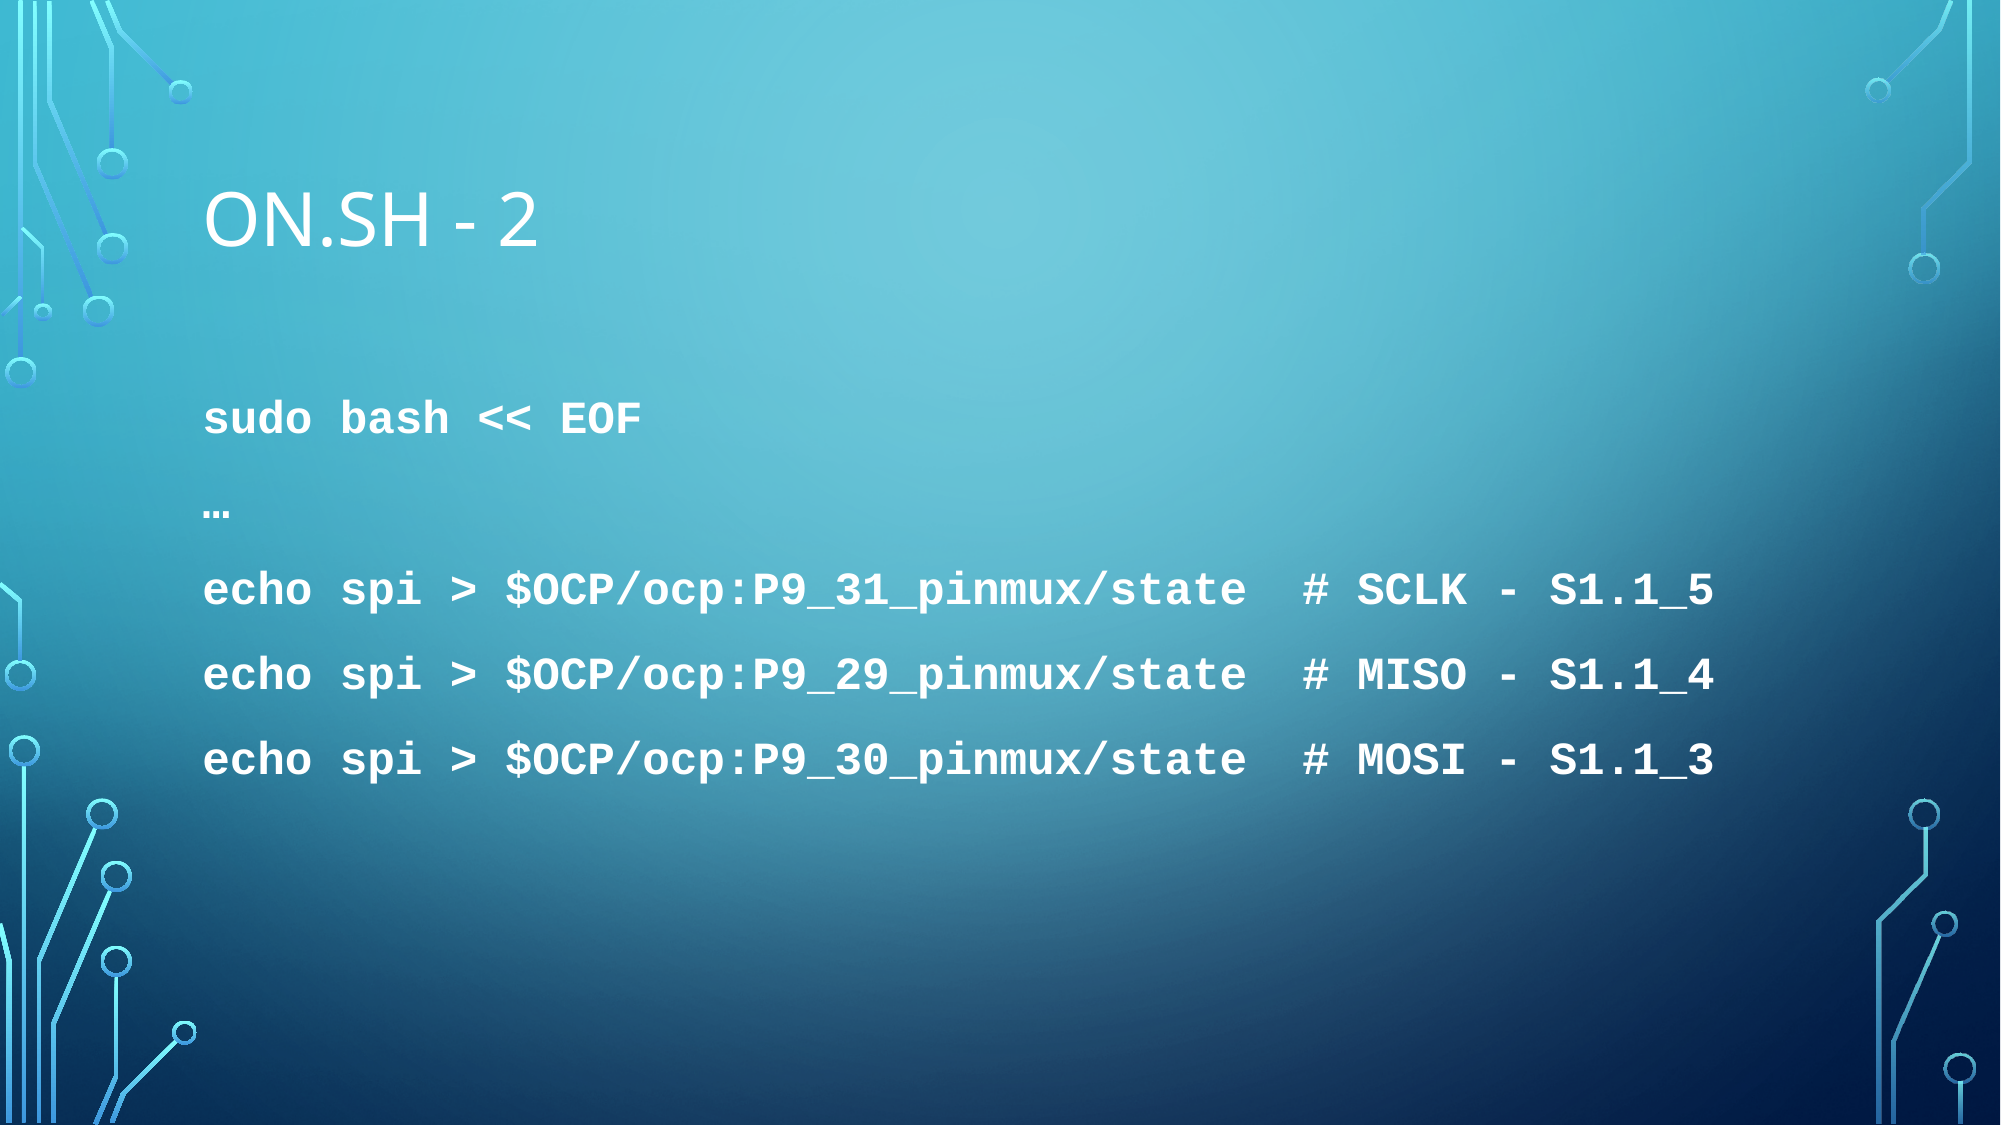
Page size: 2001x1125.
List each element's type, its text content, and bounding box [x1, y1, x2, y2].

list sudo bash << EOF … echo spi > $OCP/ocp:P9_31_pinmux/state # SCLK - S1.1_5 echo spi > $OCP/ocp:P9_29_pinmux/state # MISO - S1.1_4 echo spi > $OCP/ocp:P9_30_pinmux/state # MOSI - S1.1_3 [187, 369, 1855, 950]
title On.sh - 2 [187, 101, 1813, 344]
